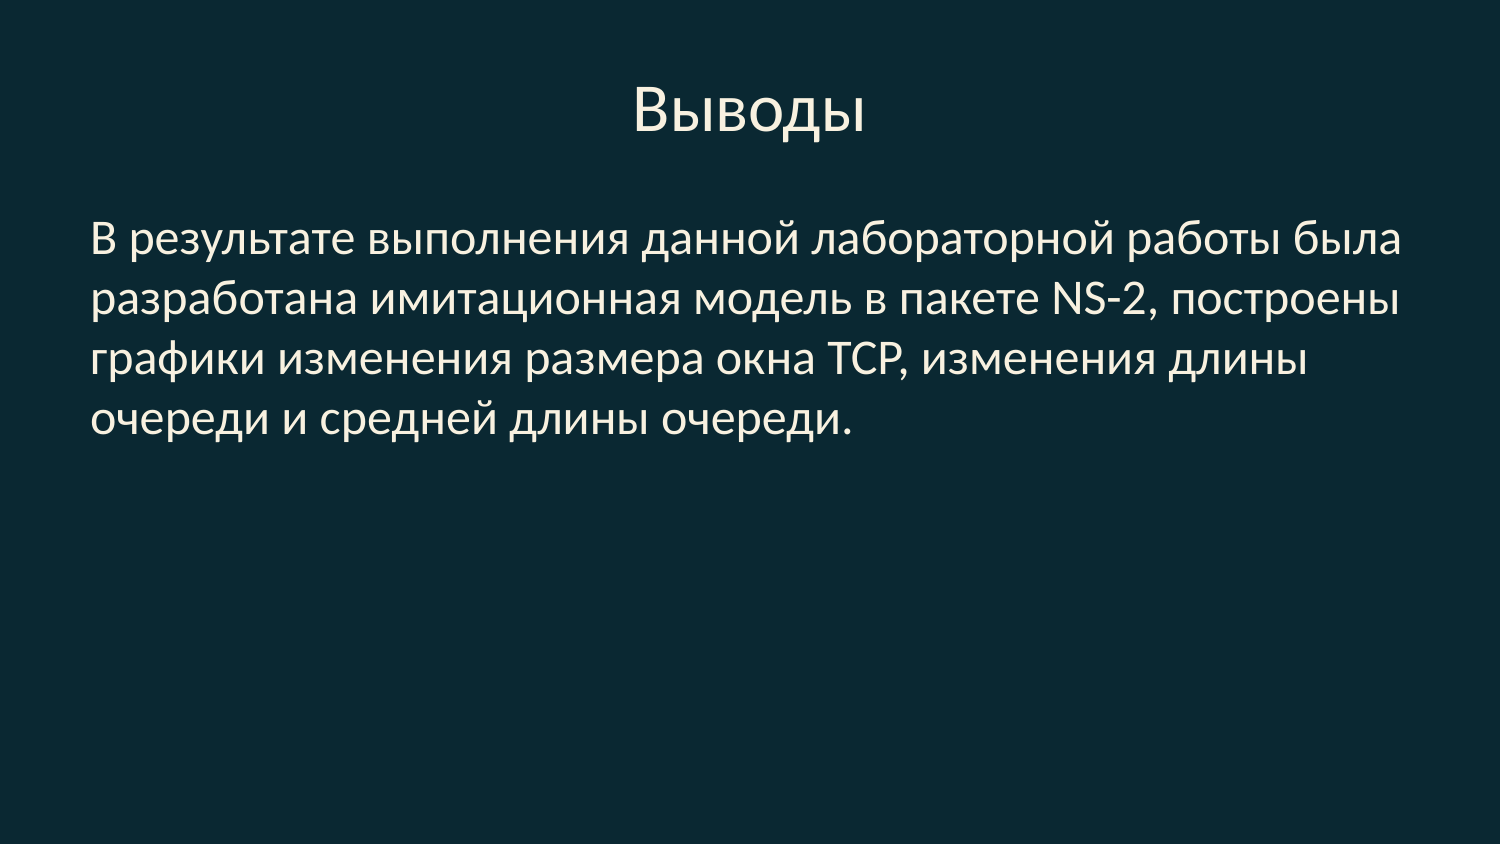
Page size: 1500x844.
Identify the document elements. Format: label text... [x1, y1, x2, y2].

title Выводы [75, 33, 1425, 175]
list В результате выполнения данной лабораторной работы была разработана имитационная модель в пакете NS-2, построены графики изменения размера окна TCP, изменения длины очереди и средней длины очереди. [75, 196, 1425, 754]
